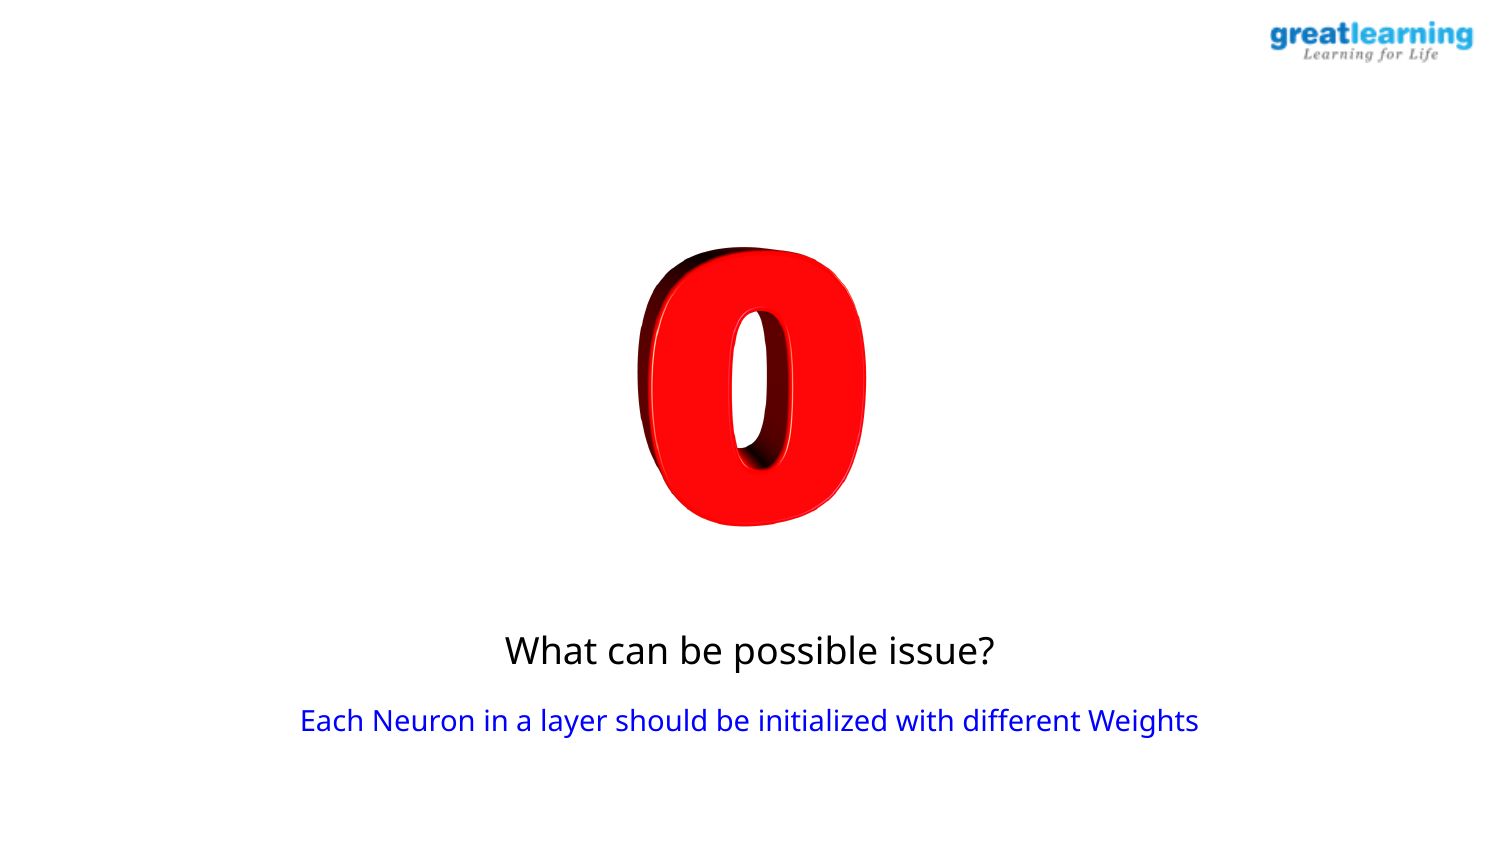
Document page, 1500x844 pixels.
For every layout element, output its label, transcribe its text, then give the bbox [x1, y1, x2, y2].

picture [1270, 20, 1474, 63]
text_box What can be possible issue? [221, 612, 1279, 687]
picture [564, 198, 936, 571]
text_box Each Neuron in a layer should be initialized with different Weights [221, 687, 1279, 784]
